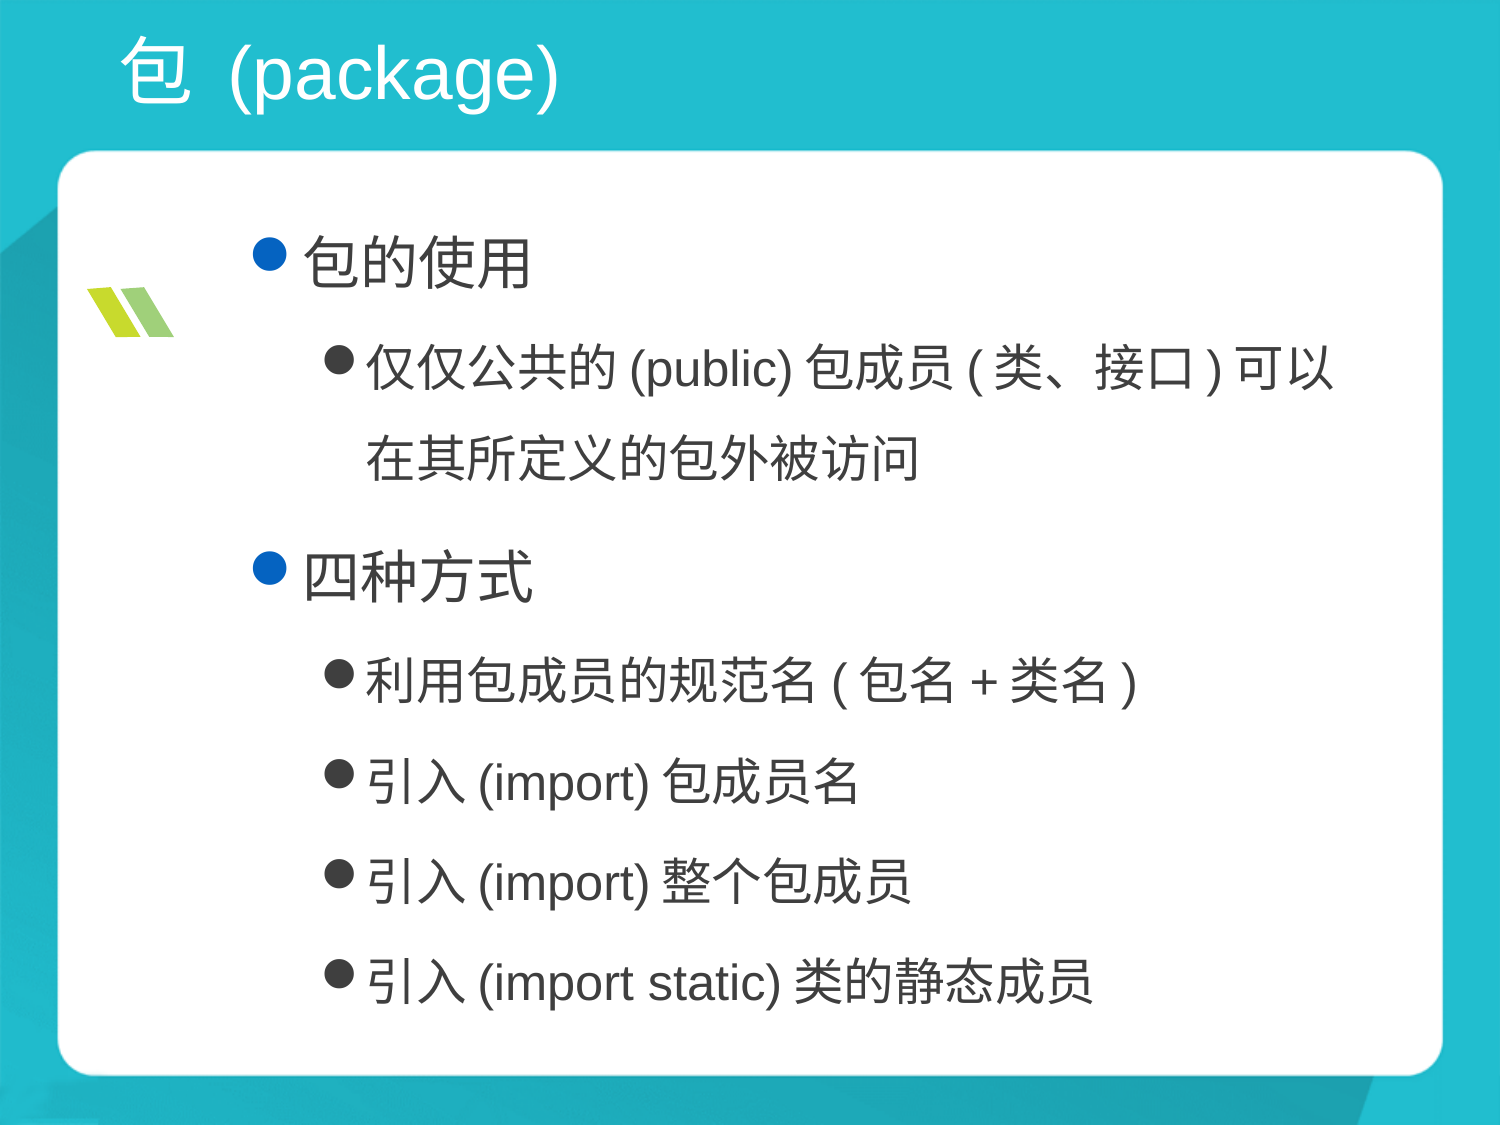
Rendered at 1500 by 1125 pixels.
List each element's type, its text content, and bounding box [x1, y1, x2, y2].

slide_number [1059, 1074, 1397, 1124]
text_box [85, 286, 143, 339]
picture [0, 0, 1500, 1125]
title 包 (package) [103, 0, 1397, 150]
list 包的使用 仅仅公共的(public)包成员(类、接口)可以在其所定义的包外被访问 四种方式 利用包成员的规范名(包名+类名) 引入(import)包成员名 引入(import)整个包成员 引入(import static)类的静态成员 [233, 184, 1397, 1024]
text_box [118, 286, 176, 339]
